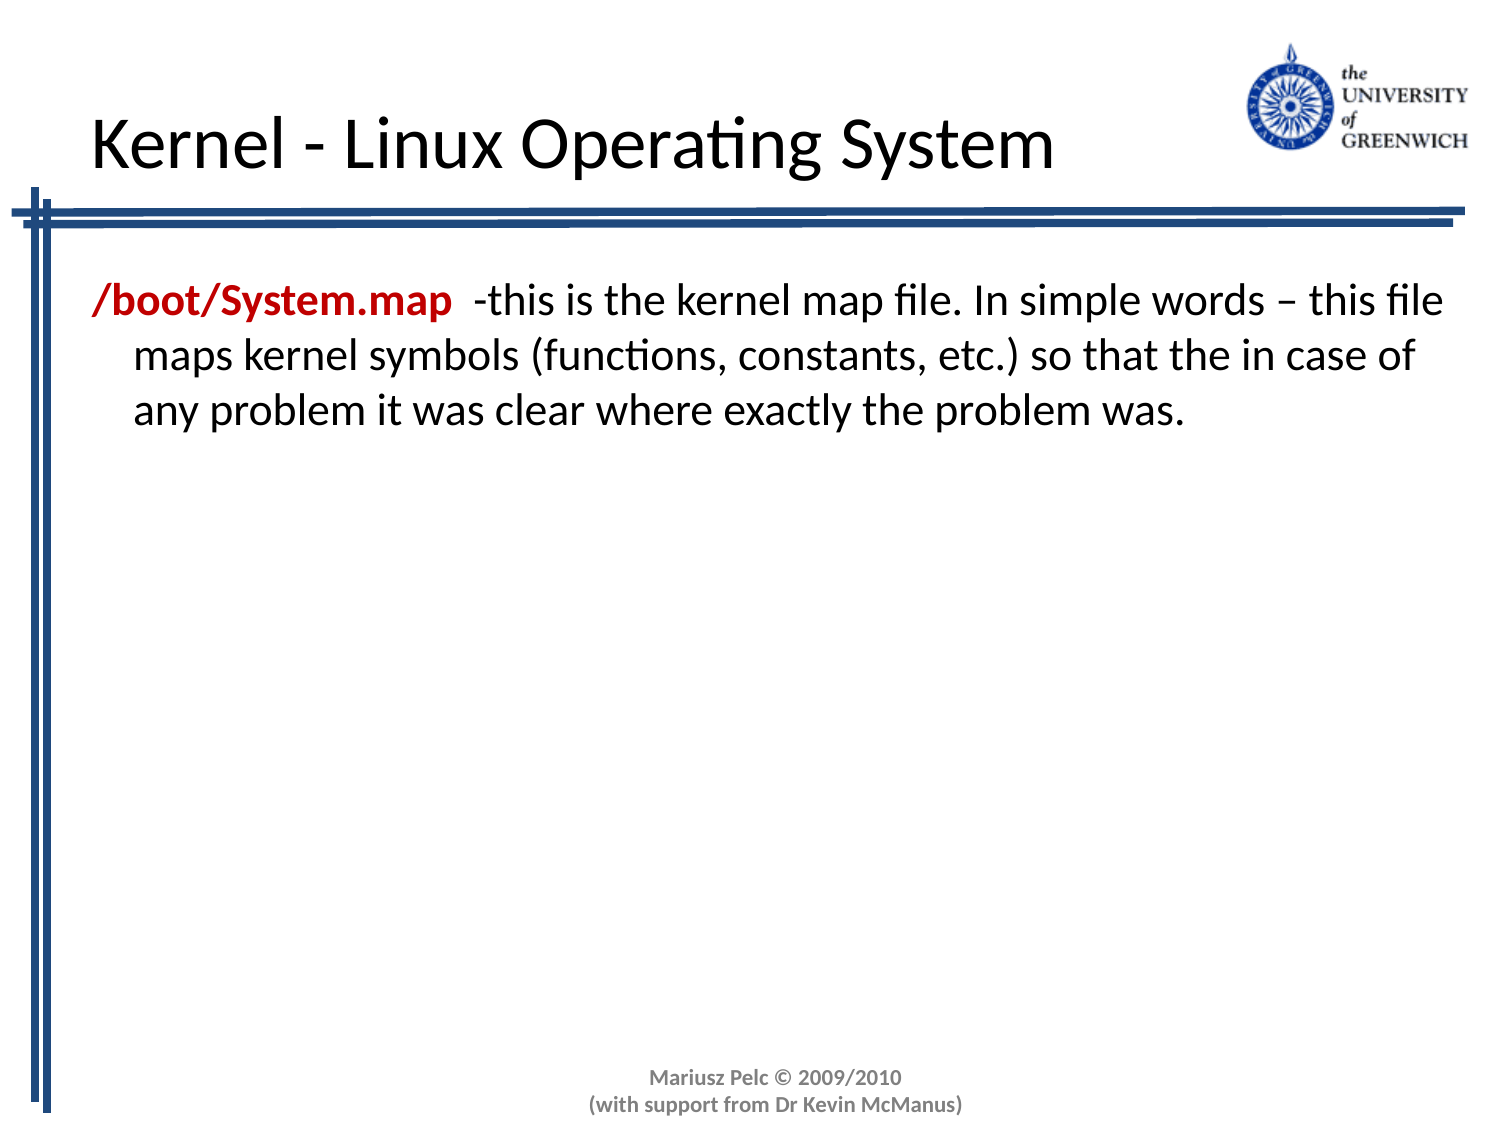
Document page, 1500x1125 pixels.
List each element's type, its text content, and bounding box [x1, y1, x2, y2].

list /boot/System.map -this is the kernel map file. In simple words – this file maps kernel symbols (functions, constants, etc.) so that the in case of any problem it was clear where exactly the problem was. [76, 262, 1467, 1005]
text_box Mariusz Pelc © 2009/2010 (with support from Dr Kevin McManus) [573, 1054, 979, 1125]
picture [1241, 34, 1477, 159]
title Kernel - Linux Operating System [76, 45, 1226, 208]
